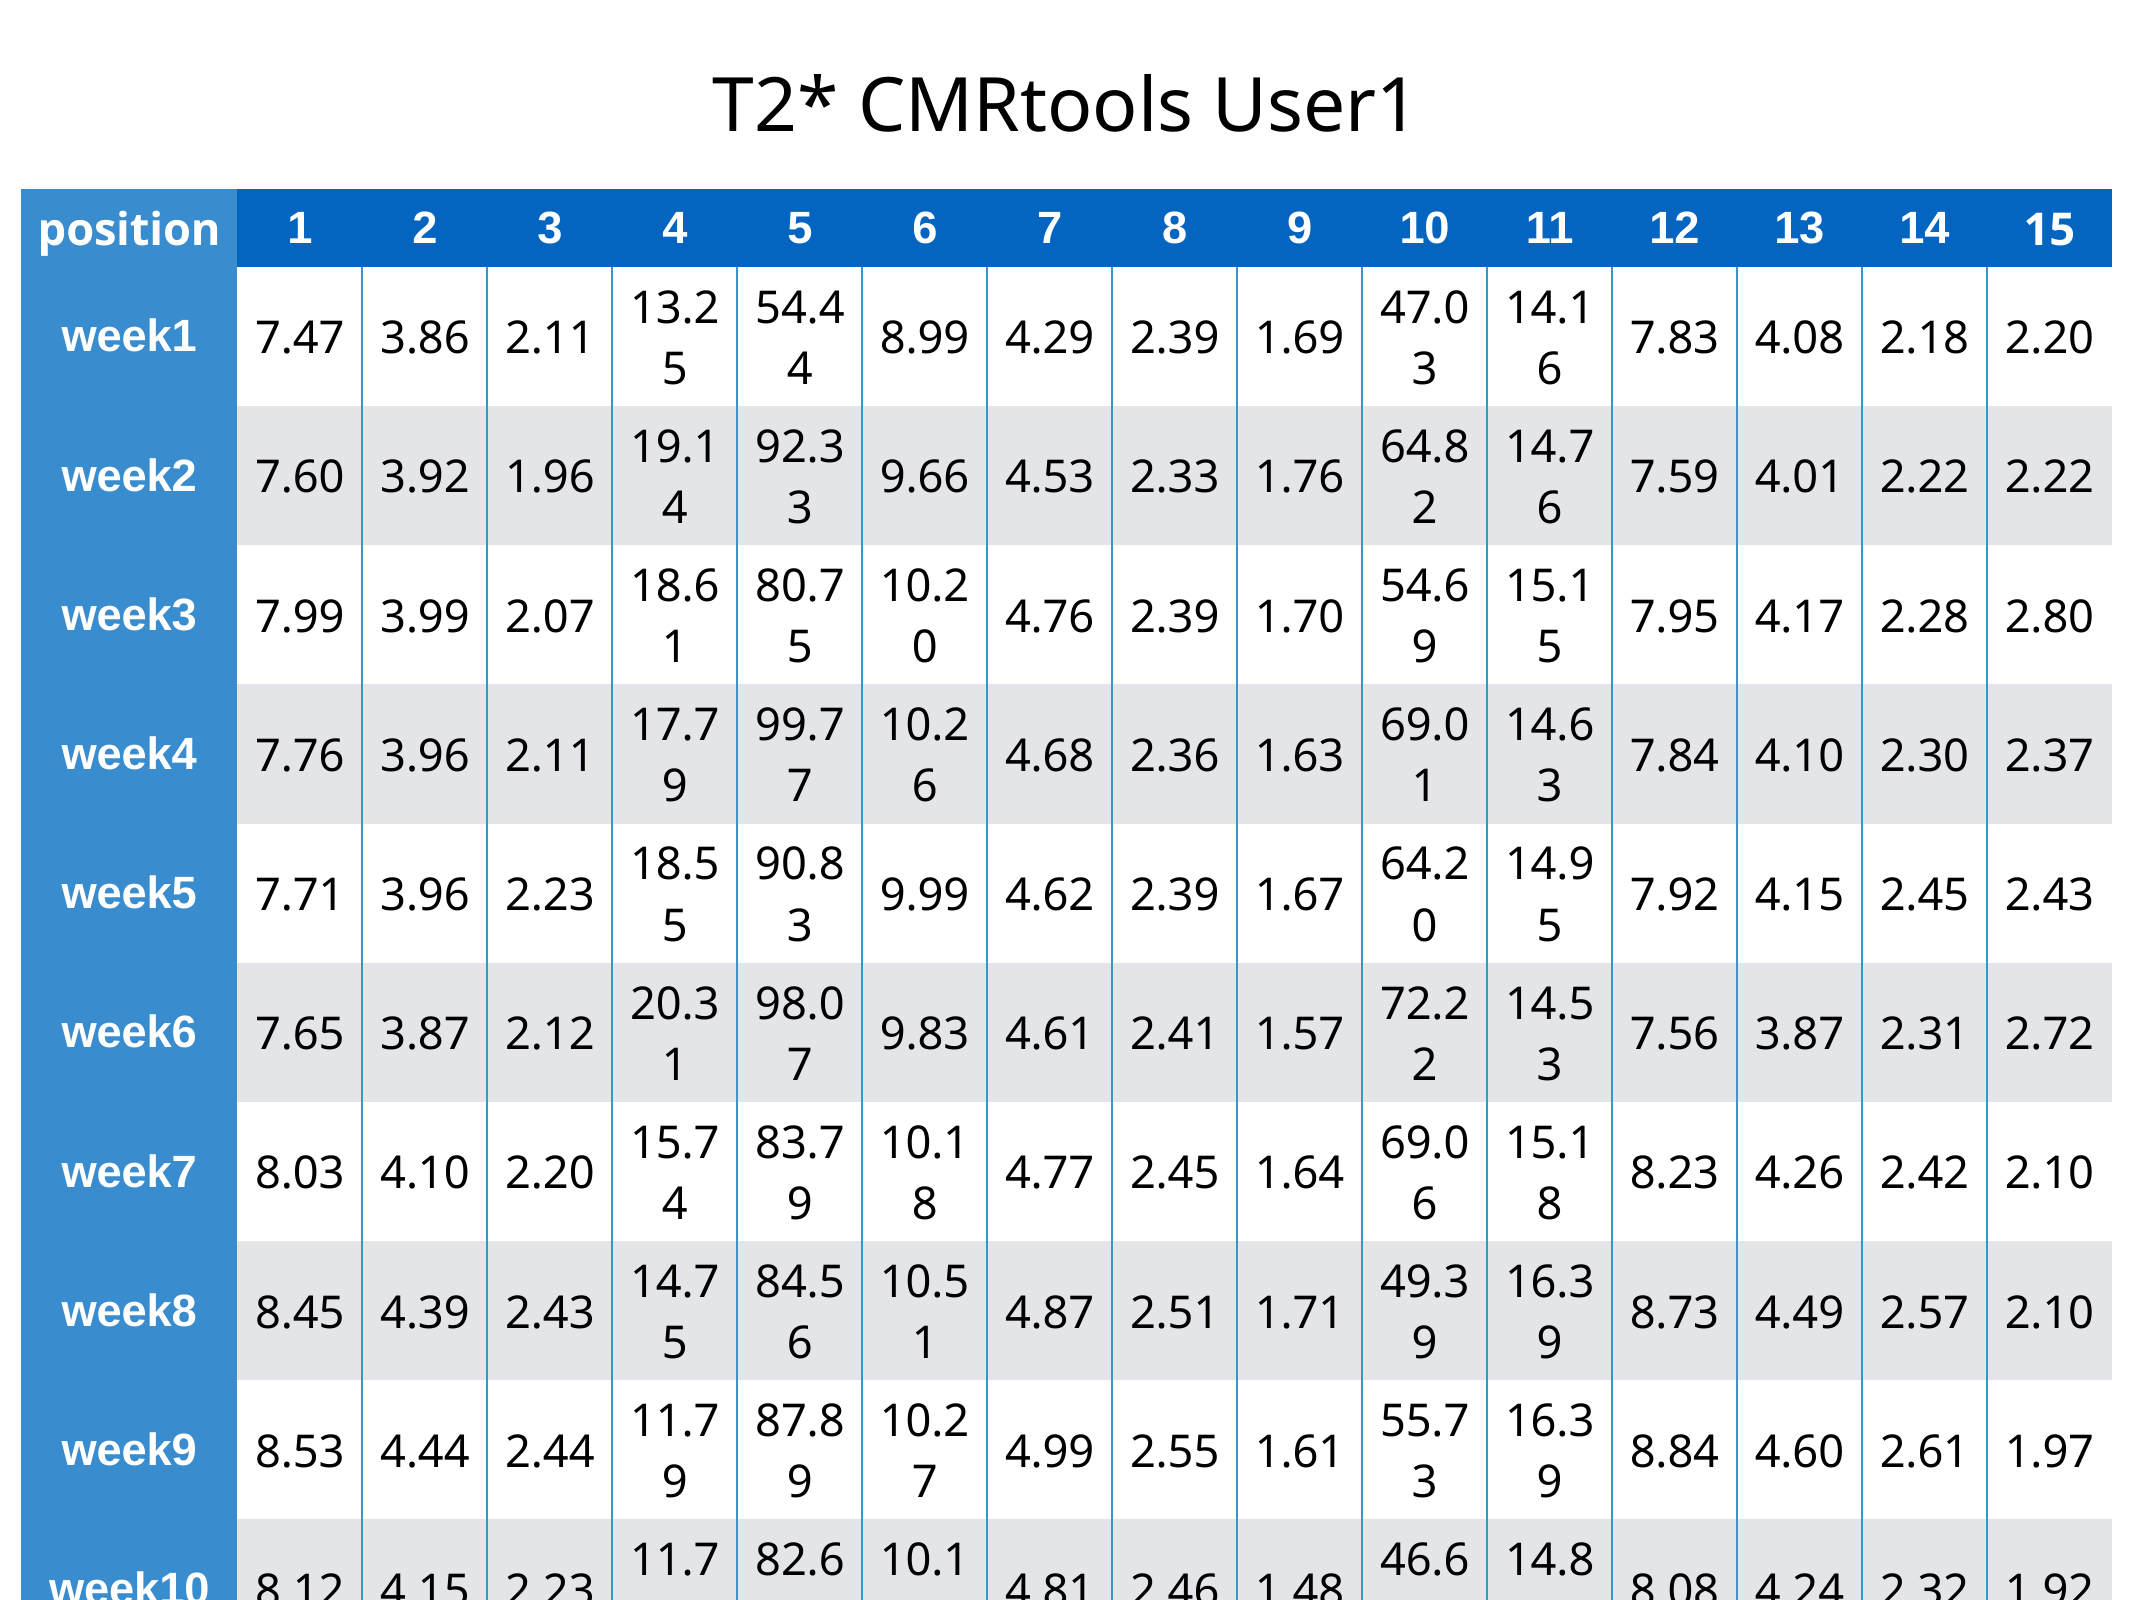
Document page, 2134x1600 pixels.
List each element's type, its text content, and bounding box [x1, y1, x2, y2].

table_header 12 [1612, 189, 1737, 267]
table_cell 1.64 [1238, 1102, 1361, 1241]
table_cell 3.87 [1738, 963, 1861, 1102]
table_cell 3.87 [363, 963, 486, 1102]
table_cell 2.42 [1863, 1102, 1986, 1241]
table_cell 11.76 [613, 1519, 736, 1600]
table_cell 7.99 [237, 545, 361, 684]
table_cell 4.10 [1738, 684, 1861, 824]
table_cell 10.20 [863, 545, 986, 684]
table_cell 7.65 [237, 963, 361, 1102]
table_cell 2.18 [1863, 267, 1986, 406]
table_cell 8.73 [1613, 1241, 1736, 1380]
table_cell 2.44 [488, 1380, 611, 1519]
table_cell 2.61 [1863, 1380, 1986, 1519]
table_cell 1.71 [1238, 1241, 1361, 1380]
table_header 10 [1362, 189, 1487, 267]
table_cell 2.31 [1863, 963, 1986, 1102]
table_cell 7.76 [237, 684, 361, 824]
table_cell 4.62 [988, 824, 1111, 963]
table_cell 7.71 [237, 824, 361, 963]
table_cell 82.64 [738, 1519, 861, 1600]
table_cell 49.39 [1363, 1241, 1486, 1380]
table_cell 2.22 [1988, 406, 2112, 545]
table_cell 4.61 [988, 963, 1111, 1102]
table_cell 64.20 [1363, 824, 1486, 963]
table_cell 2.12 [488, 963, 611, 1102]
table_cell 2.33 [1113, 406, 1236, 545]
table_cell 14.16 [1488, 267, 1611, 406]
table_cell week9 [21, 1380, 237, 1519]
table_cell 7.95 [1613, 545, 1736, 684]
table_cell 2.80 [1988, 545, 2112, 684]
table_cell 9.66 [863, 406, 986, 545]
table_cell 3.99 [363, 545, 486, 684]
table_cell 7.83 [1613, 267, 1736, 406]
table_cell 2.55 [1113, 1380, 1236, 1519]
table_cell 4.39 [363, 1241, 486, 1380]
table_cell 2.10 [1988, 1241, 2112, 1380]
table_cell 4.24 [1738, 1519, 1861, 1600]
table_cell 10.26 [863, 684, 986, 824]
table_header 4 [612, 189, 737, 267]
table_cell 2.23 [488, 824, 611, 963]
table_cell week10 [21, 1519, 237, 1600]
table_cell 2.07 [488, 545, 611, 684]
table_cell 55.73 [1363, 1380, 1486, 1519]
table_cell 1.57 [1238, 963, 1361, 1102]
table_cell 8.53 [237, 1380, 361, 1519]
table_cell 10.18 [863, 1102, 986, 1241]
table_header 1 [237, 189, 362, 267]
table_cell 13.25 [613, 267, 736, 406]
table_cell 14.80 [1488, 1519, 1611, 1600]
table_cell 2.41 [1113, 963, 1236, 1102]
table_cell 4.01 [1738, 406, 1861, 545]
table_cell 54.44 [738, 267, 861, 406]
table_cell 14.63 [1488, 684, 1611, 824]
table_cell 2.72 [1988, 963, 2112, 1102]
table_cell 8.08 [1613, 1519, 1736, 1600]
table_cell 7.60 [237, 406, 361, 545]
table_cell 15.18 [1488, 1102, 1611, 1241]
table_cell 2.28 [1863, 545, 1986, 684]
table_header 14 [1862, 189, 1987, 267]
table_cell 3.96 [363, 684, 486, 824]
table_cell 2.11 [488, 267, 611, 406]
table_cell 46.62 [1363, 1519, 1486, 1600]
table_cell 9.83 [863, 963, 986, 1102]
table_cell 10.51 [863, 1241, 986, 1380]
table_cell 1.92 [1988, 1519, 2112, 1600]
table_cell 1.69 [1238, 267, 1361, 406]
table_cell 16.39 [1488, 1380, 1611, 1519]
table_cell 1.67 [1238, 824, 1361, 963]
table_cell 4.87 [988, 1241, 1111, 1380]
table_cell 69.01 [1363, 684, 1486, 824]
table_cell 7.47 [237, 267, 361, 406]
table_cell week8 [21, 1241, 237, 1380]
table_cell 1.96 [488, 406, 611, 545]
table_cell week3 [21, 545, 237, 684]
table_cell 15.74 [613, 1102, 736, 1241]
table_cell week1 [21, 267, 237, 406]
table_cell 4.44 [363, 1380, 486, 1519]
table_cell 2.23 [488, 1519, 611, 1600]
table_cell 2.51 [1113, 1241, 1236, 1380]
table_cell 8.03 [237, 1102, 361, 1241]
table_cell 1.76 [1238, 406, 1361, 545]
table_cell 4.99 [988, 1380, 1111, 1519]
table_cell 1.70 [1238, 545, 1361, 684]
table_header 7 [987, 189, 1112, 267]
table_cell 2.39 [1113, 267, 1236, 406]
table_cell 4.77 [988, 1102, 1111, 1241]
table_cell 4.15 [1738, 824, 1861, 963]
table_cell 4.68 [988, 684, 1111, 824]
table_cell 4.60 [1738, 1380, 1861, 1519]
table_cell 7.56 [1613, 963, 1736, 1102]
table_header 3 [487, 189, 612, 267]
table_cell 2.32 [1863, 1519, 1986, 1600]
table_header 9 [1237, 189, 1362, 267]
table_cell 2.39 [1113, 824, 1236, 963]
table_cell 90.83 [738, 824, 861, 963]
table_cell 7.84 [1613, 684, 1736, 824]
table_cell 2.45 [1863, 824, 1986, 963]
table_cell 9.99 [863, 824, 986, 963]
table_cell week7 [21, 1102, 237, 1241]
table_cell 8.12 [237, 1519, 361, 1600]
table_cell 3.86 [363, 267, 486, 406]
table_cell 83.79 [738, 1102, 861, 1241]
table_cell 2.43 [1988, 824, 2112, 963]
table_cell 2.46 [1113, 1519, 1236, 1600]
table_cell 92.33 [738, 406, 861, 545]
table_header position [21, 189, 237, 267]
table_cell 4.29 [988, 267, 1111, 406]
table_header 5 [737, 189, 862, 267]
table_header 13 [1737, 189, 1862, 267]
table_cell 72.22 [1363, 963, 1486, 1102]
table_cell 4.10 [363, 1102, 486, 1241]
table_cell 4.26 [1738, 1102, 1861, 1241]
table_cell 4.49 [1738, 1241, 1861, 1380]
table_cell 4.53 [988, 406, 1111, 545]
table_cell 47.03 [1363, 267, 1486, 406]
table_cell 64.82 [1363, 406, 1486, 545]
table_cell 14.53 [1488, 963, 1611, 1102]
table_cell 14.76 [1488, 406, 1611, 545]
table_cell 16.39 [1488, 1241, 1611, 1380]
table_cell 8.84 [1613, 1380, 1736, 1519]
table_cell 18.61 [613, 545, 736, 684]
table_cell week2 [21, 406, 237, 545]
table_header 8 [1112, 189, 1237, 267]
table_cell 2.11 [488, 684, 611, 824]
table_cell 2.10 [1988, 1102, 2112, 1241]
table_cell 4.81 [988, 1519, 1111, 1600]
table_cell 69.06 [1363, 1102, 1486, 1241]
table_cell 18.55 [613, 824, 736, 963]
table_cell 2.39 [1113, 545, 1236, 684]
table_cell 15.15 [1488, 545, 1611, 684]
table_cell 2.30 [1863, 684, 1986, 824]
table_cell 8.99 [863, 267, 986, 406]
text_box T2* CMRtools User1 [704, 48, 1429, 155]
table_cell 1.48 [1238, 1519, 1361, 1600]
table_cell 8.45 [237, 1241, 361, 1380]
table_cell week6 [21, 963, 237, 1102]
table_cell 99.77 [738, 684, 861, 824]
table_cell 14.75 [613, 1241, 736, 1380]
table_cell 54.69 [1363, 545, 1486, 684]
table_cell 10.18 [863, 1519, 986, 1600]
table_cell 7.92 [1613, 824, 1736, 963]
table_cell week5 [21, 824, 237, 963]
table_header 11 [1487, 189, 1612, 267]
table_cell week4 [21, 684, 237, 824]
table_cell 19.14 [613, 406, 736, 545]
table_cell 4.17 [1738, 545, 1861, 684]
table_cell 3.92 [363, 406, 486, 545]
table_header 15 [1987, 189, 2112, 267]
table_cell 2.20 [488, 1102, 611, 1241]
table_cell 7.59 [1613, 406, 1736, 545]
table_cell 10.27 [863, 1380, 986, 1519]
table_cell 20.31 [613, 963, 736, 1102]
table_cell 1.97 [1988, 1380, 2112, 1519]
table_cell 87.89 [738, 1380, 861, 1519]
table_cell 8.23 [1613, 1102, 1736, 1241]
table_cell 2.37 [1988, 684, 2112, 824]
table_cell 2.45 [1113, 1102, 1236, 1241]
table_cell 98.07 [738, 963, 861, 1102]
table_cell 4.76 [988, 545, 1111, 684]
table_cell 2.36 [1113, 684, 1236, 824]
table_cell 3.96 [363, 824, 486, 963]
table_cell 1.63 [1238, 684, 1361, 824]
table_cell 2.57 [1863, 1241, 1986, 1380]
table_header 2 [362, 189, 487, 267]
table_cell 84.56 [738, 1241, 861, 1380]
table_cell 11.79 [613, 1380, 736, 1519]
table_cell 80.75 [738, 545, 861, 684]
table_cell 2.43 [488, 1241, 611, 1380]
table_cell 14.95 [1488, 824, 1611, 963]
table_cell 4.08 [1738, 267, 1861, 406]
table_header 6 [862, 189, 987, 267]
table_cell 1.61 [1238, 1380, 1361, 1519]
table_cell 2.22 [1863, 406, 1986, 545]
table_cell 17.79 [613, 684, 736, 824]
table_cell 2.20 [1988, 267, 2112, 406]
table_cell 4.15 [363, 1519, 486, 1600]
